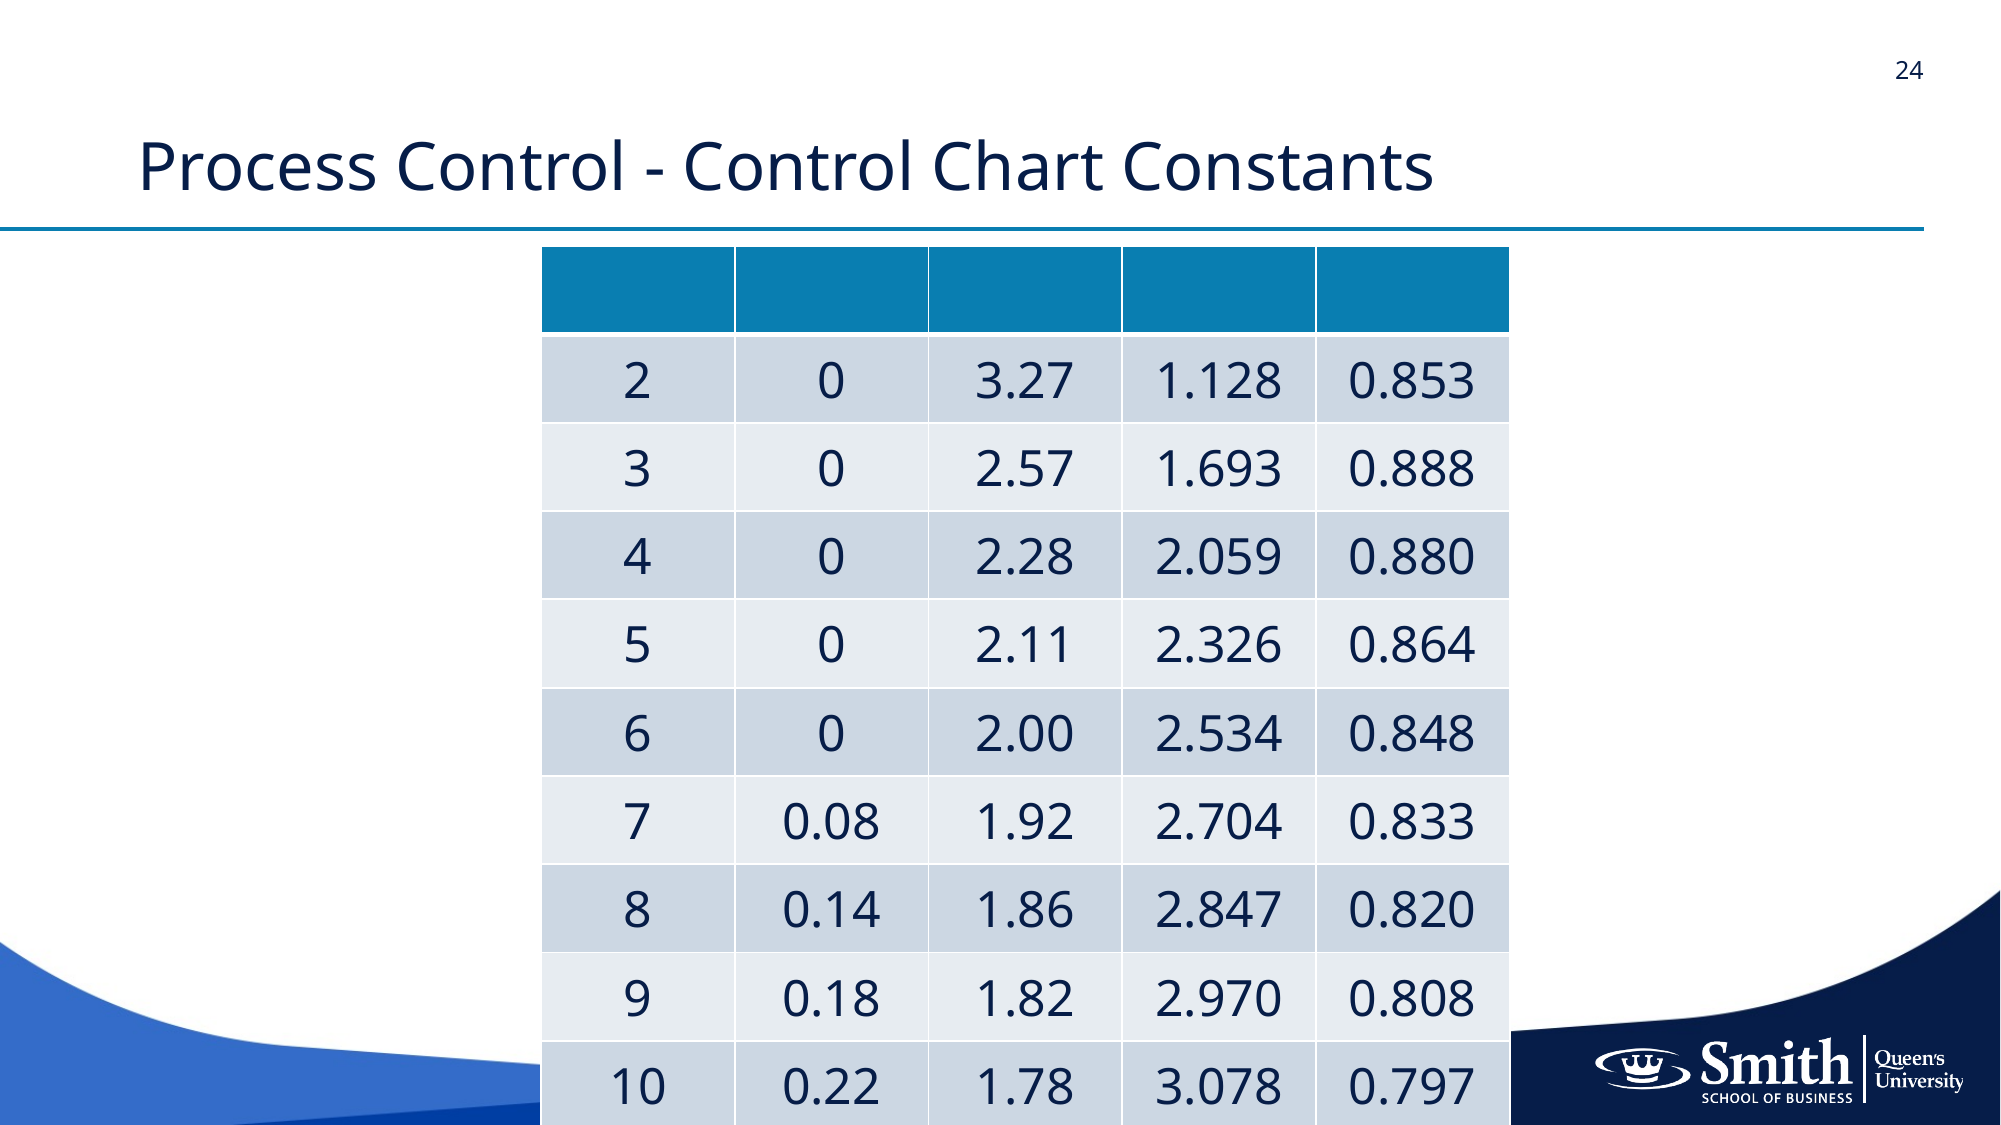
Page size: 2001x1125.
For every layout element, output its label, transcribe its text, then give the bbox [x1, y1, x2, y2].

picture [0, 0, 2001, 1125]
title Process Control - Control Chart Constants [137, 51, 1680, 205]
